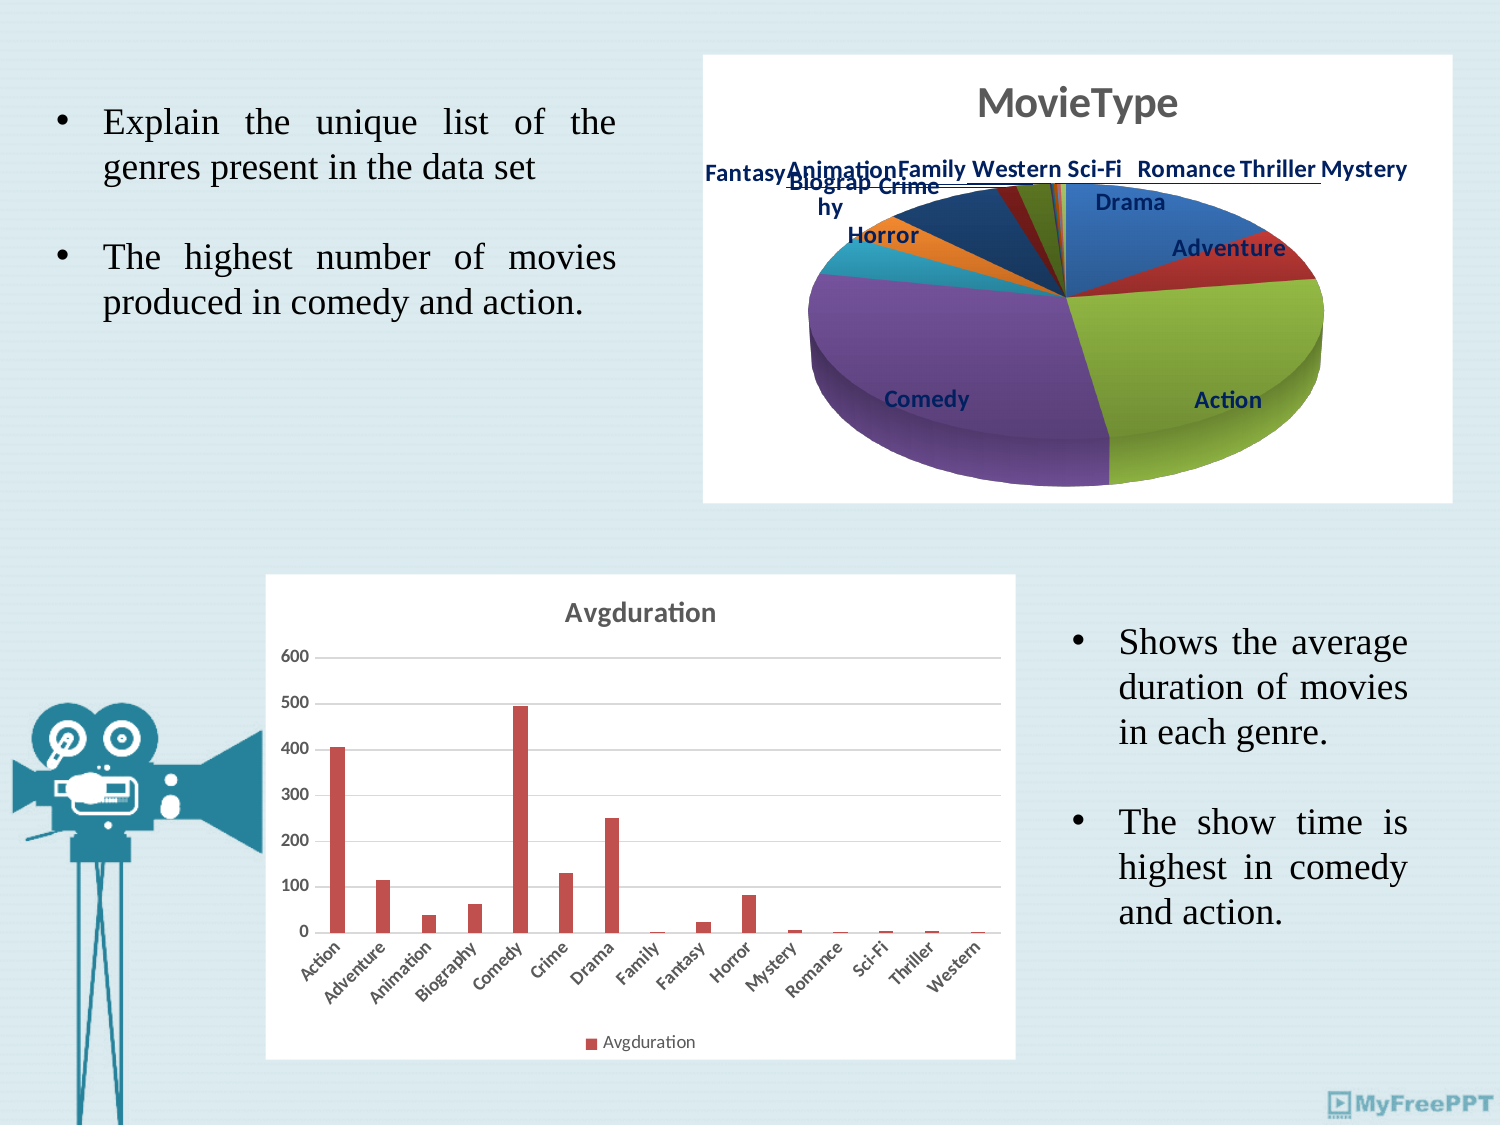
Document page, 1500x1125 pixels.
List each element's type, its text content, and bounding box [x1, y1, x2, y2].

text_box Explain the unique list of the genres present in the data set The highest number of movies produced in comedy and action. [41, 89, 632, 330]
text_box Shows the average duration of movies in each genre. The show time is highest in comedy and action. [1057, 609, 1424, 985]
chart [702, 54, 1453, 504]
chart [265, 573, 1016, 1060]
